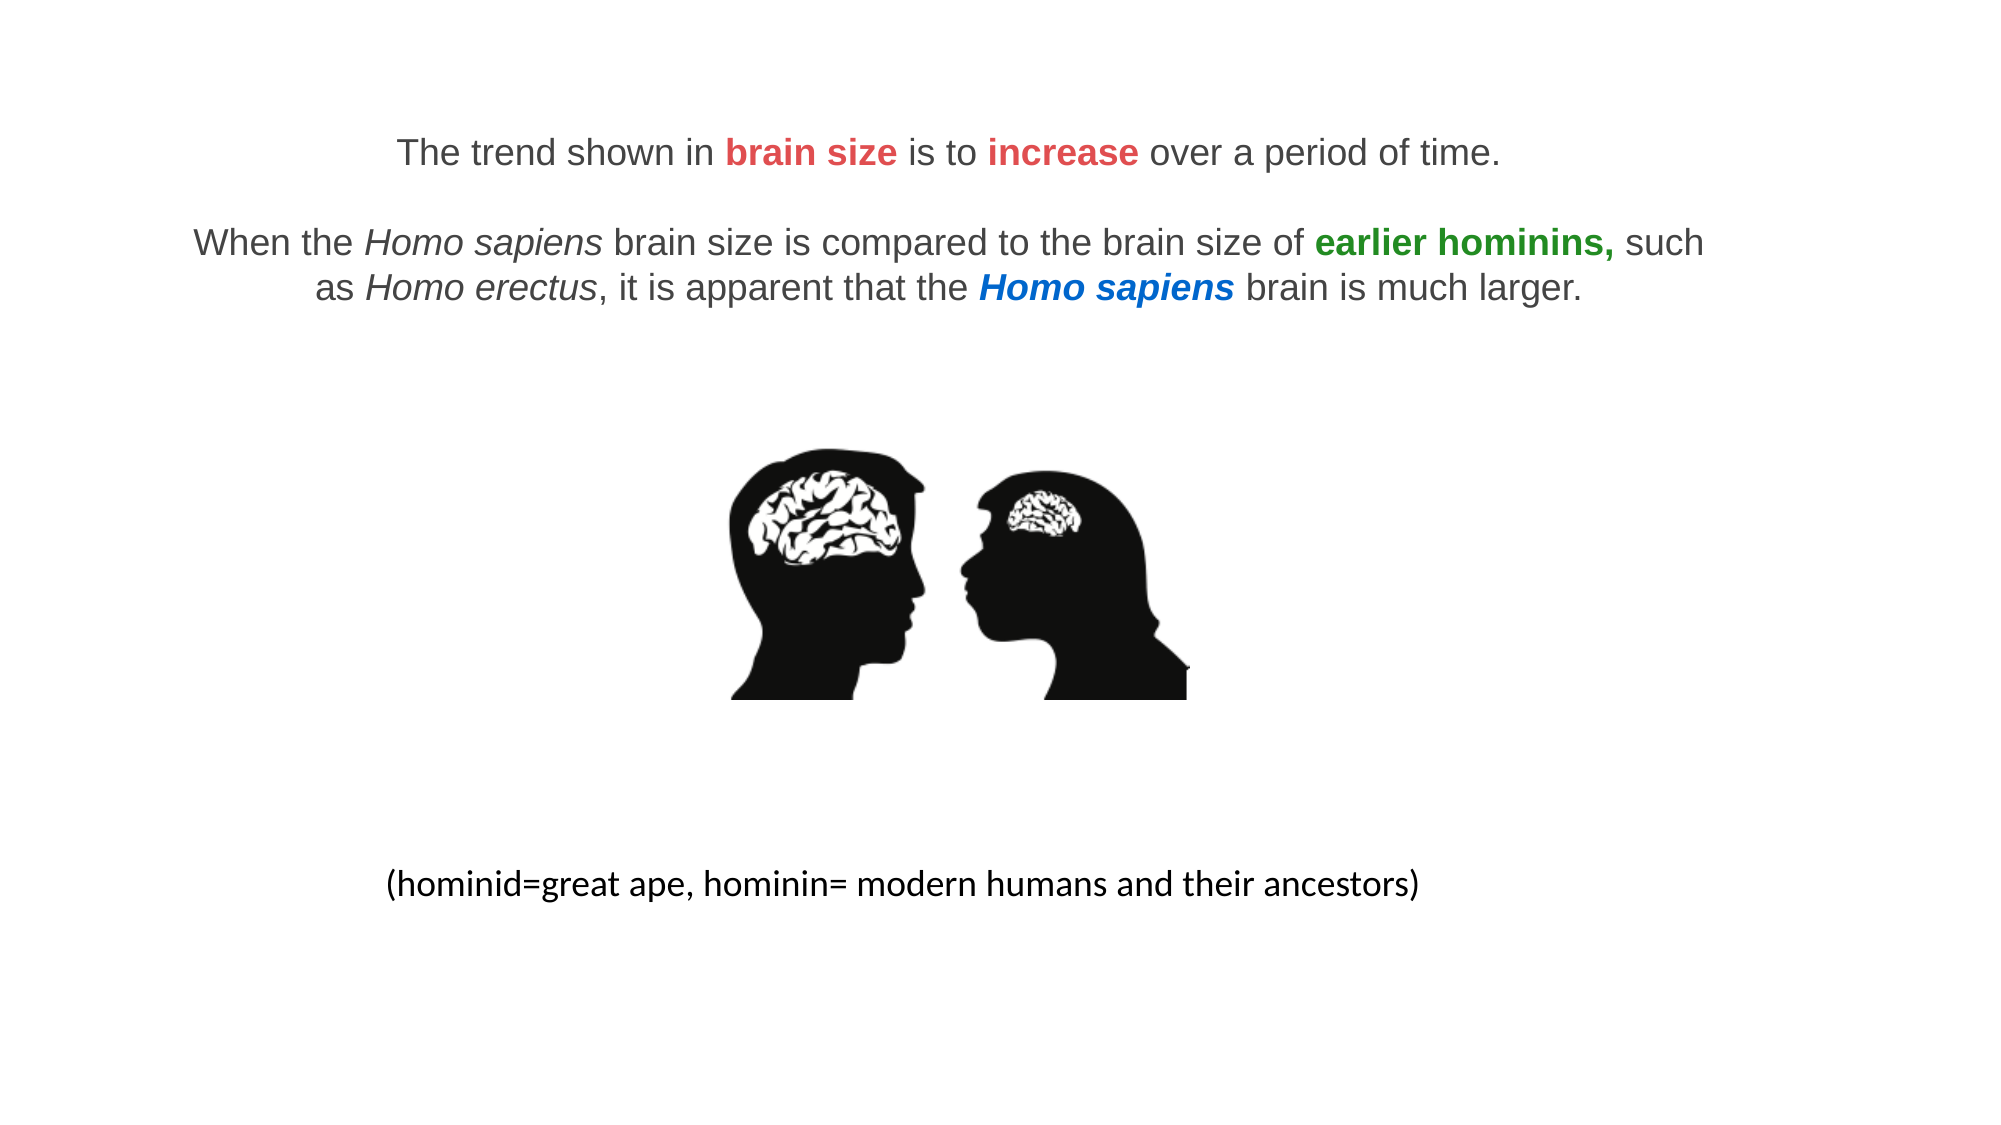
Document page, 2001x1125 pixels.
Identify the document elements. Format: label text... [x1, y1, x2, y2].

text_box (hominid=great ape, hominin= modern humans and their ancestors) [370, 852, 1565, 912]
text_box The trend shown in brain size is to increase over a period of time. When the Homo sapiens brain size is compared to the brain size of earlier hominins, such as Homo erectus, it is apparent that the Homo sapiens brain is much larger. [99, 120, 1798, 316]
picture [708, 446, 1190, 700]
